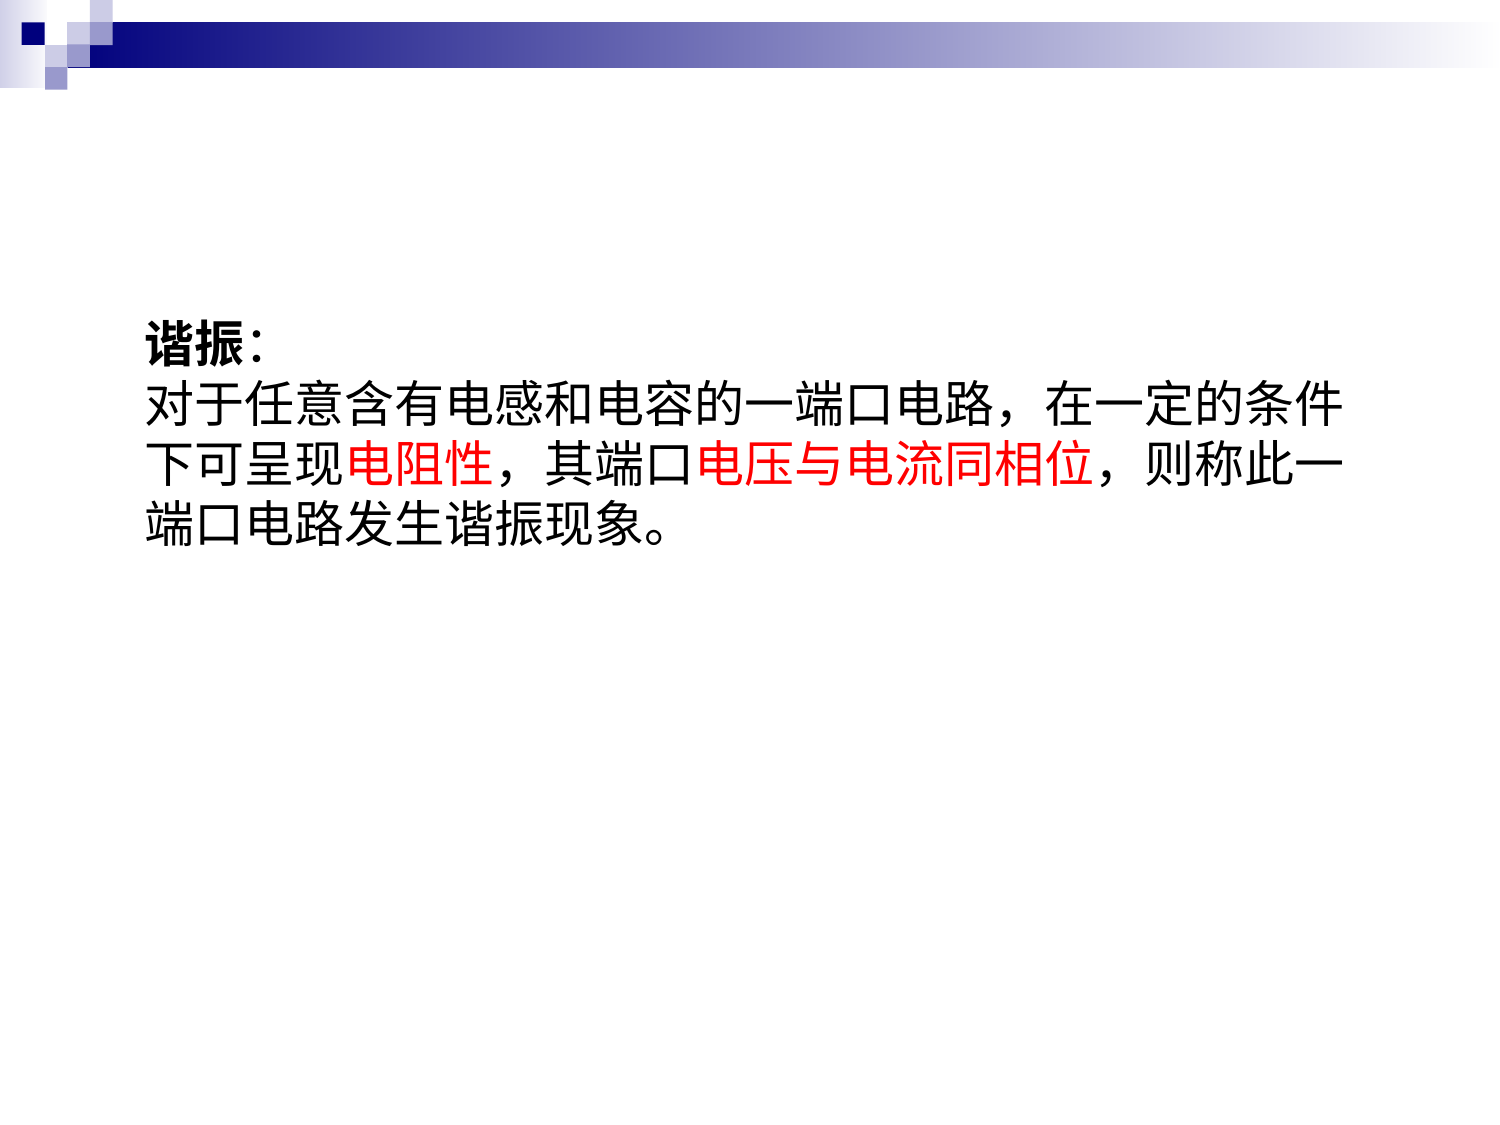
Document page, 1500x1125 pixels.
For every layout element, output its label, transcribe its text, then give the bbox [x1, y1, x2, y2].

text_box 谐振： 对于任意含有电感和电容的一端口电路，在一定的条件下可呈现电阻性，其端口电压与电流同相位，则称此一端口电路发生谐振现象。 [129, 304, 1370, 560]
